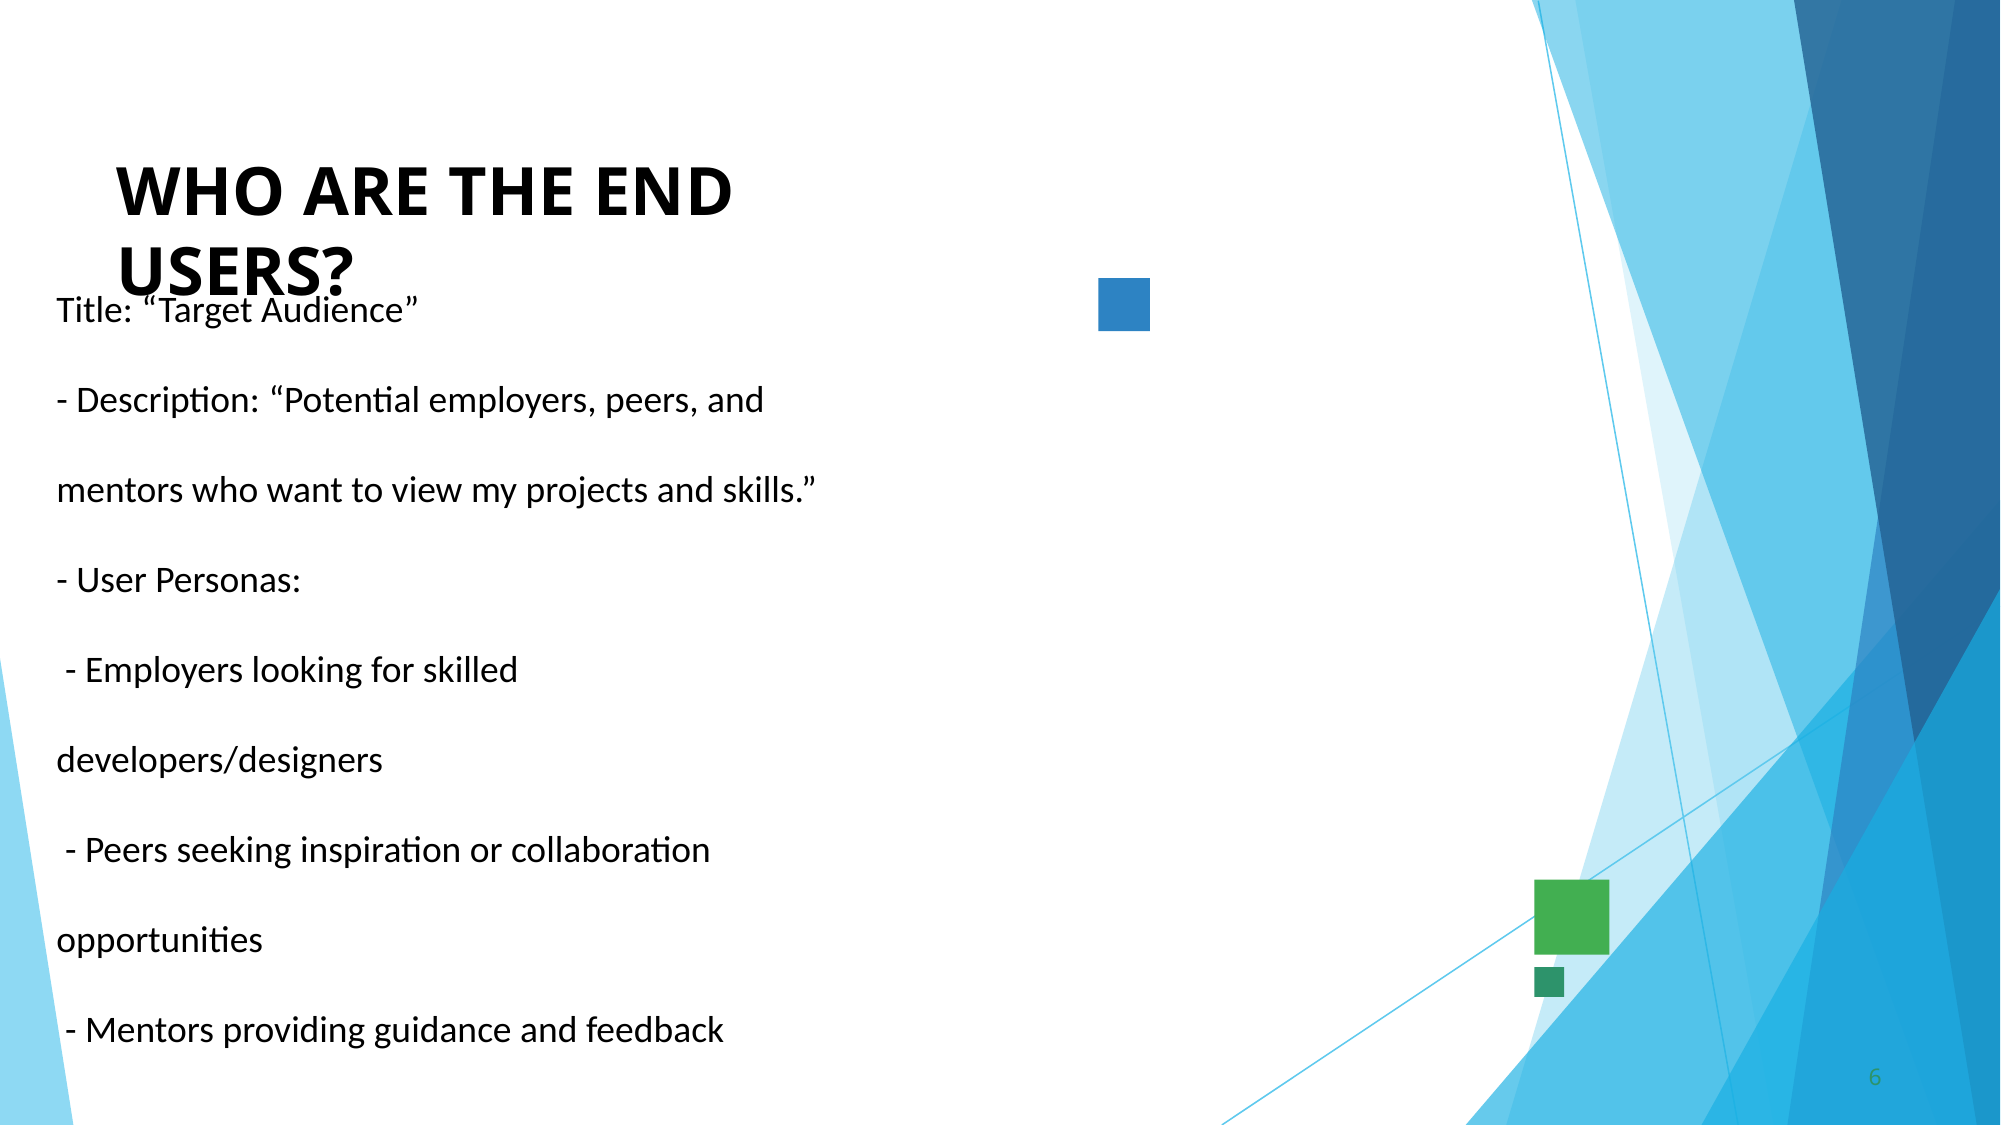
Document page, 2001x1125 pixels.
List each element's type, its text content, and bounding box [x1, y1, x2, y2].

picture [118, 1012, 477, 1093]
text_box Title: “Target Audience” - Description: “Potential employers, peers, and mentors who want to view my projects and skills.” - User Personas: - Employers looking for skilled developers/designers - Peers seeking inspiration or collaboration opportunities - Mentors providing guidance and feedback [41, 278, 902, 1058]
text_box [1534, 879, 1610, 955]
title WHO ARE THE END USERS? [114, 146, 938, 337]
slide_number 6 [1862, 1061, 1888, 1125]
text_box [1098, 278, 1150, 332]
text_box [1534, 967, 1565, 997]
